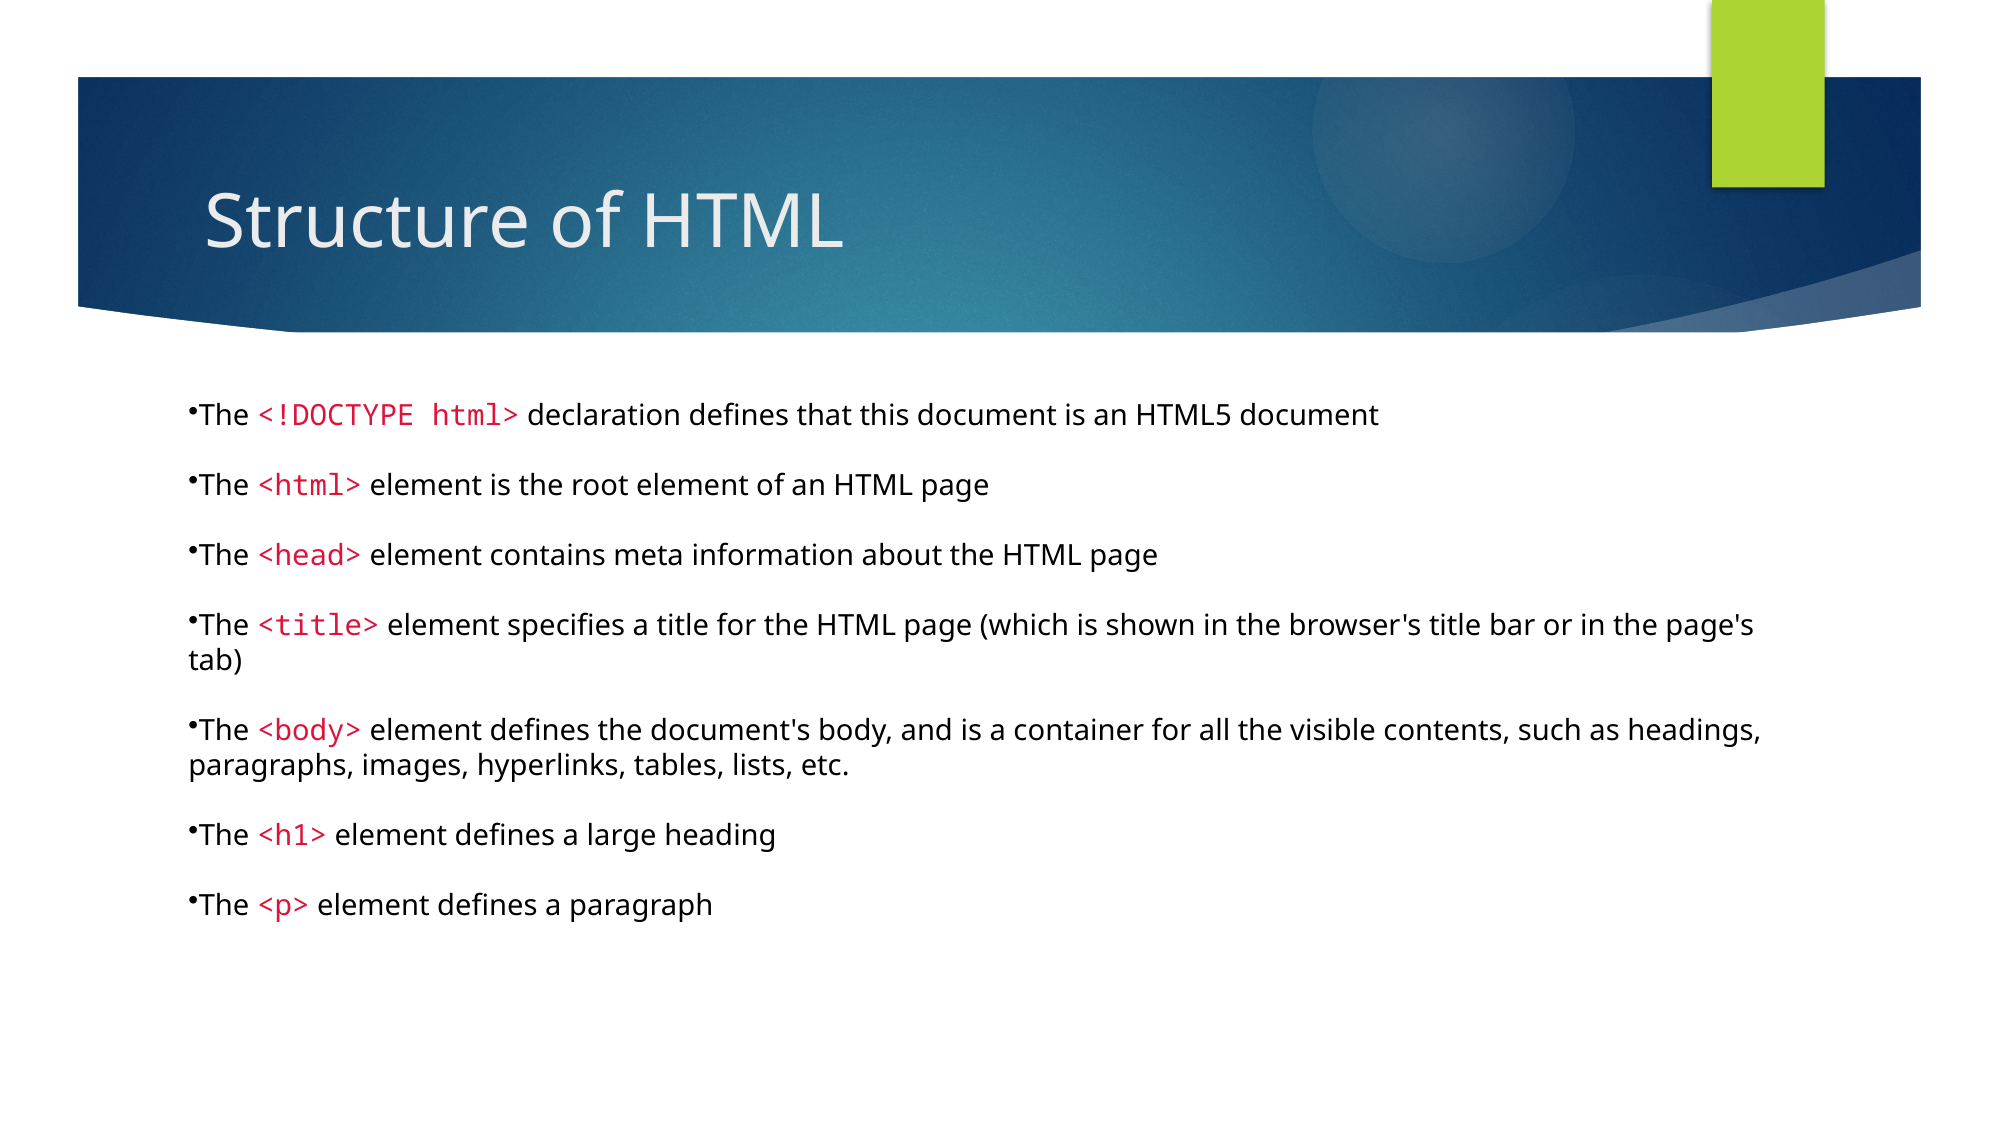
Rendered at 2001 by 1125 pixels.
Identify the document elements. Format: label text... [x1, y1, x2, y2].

list The <!DOCTYPE html> declaration defines that this document is an HTML5 document The <html> element is the root element of an HTML page The <head> element contains meta information about the HTML page The <title> element specifies a title for the HTML page (which is shown in the browser's title bar or in the page's tab) The <body> element defines the document's body, and is a container for all the visible contents, such as headings, paragraphs, images, hyperlinks, tables, lists, etc. The <h1> element defines a large heading The <p> element defines a paragraph [173, 332, 1827, 986]
title Structure of HTML [189, 159, 1627, 276]
